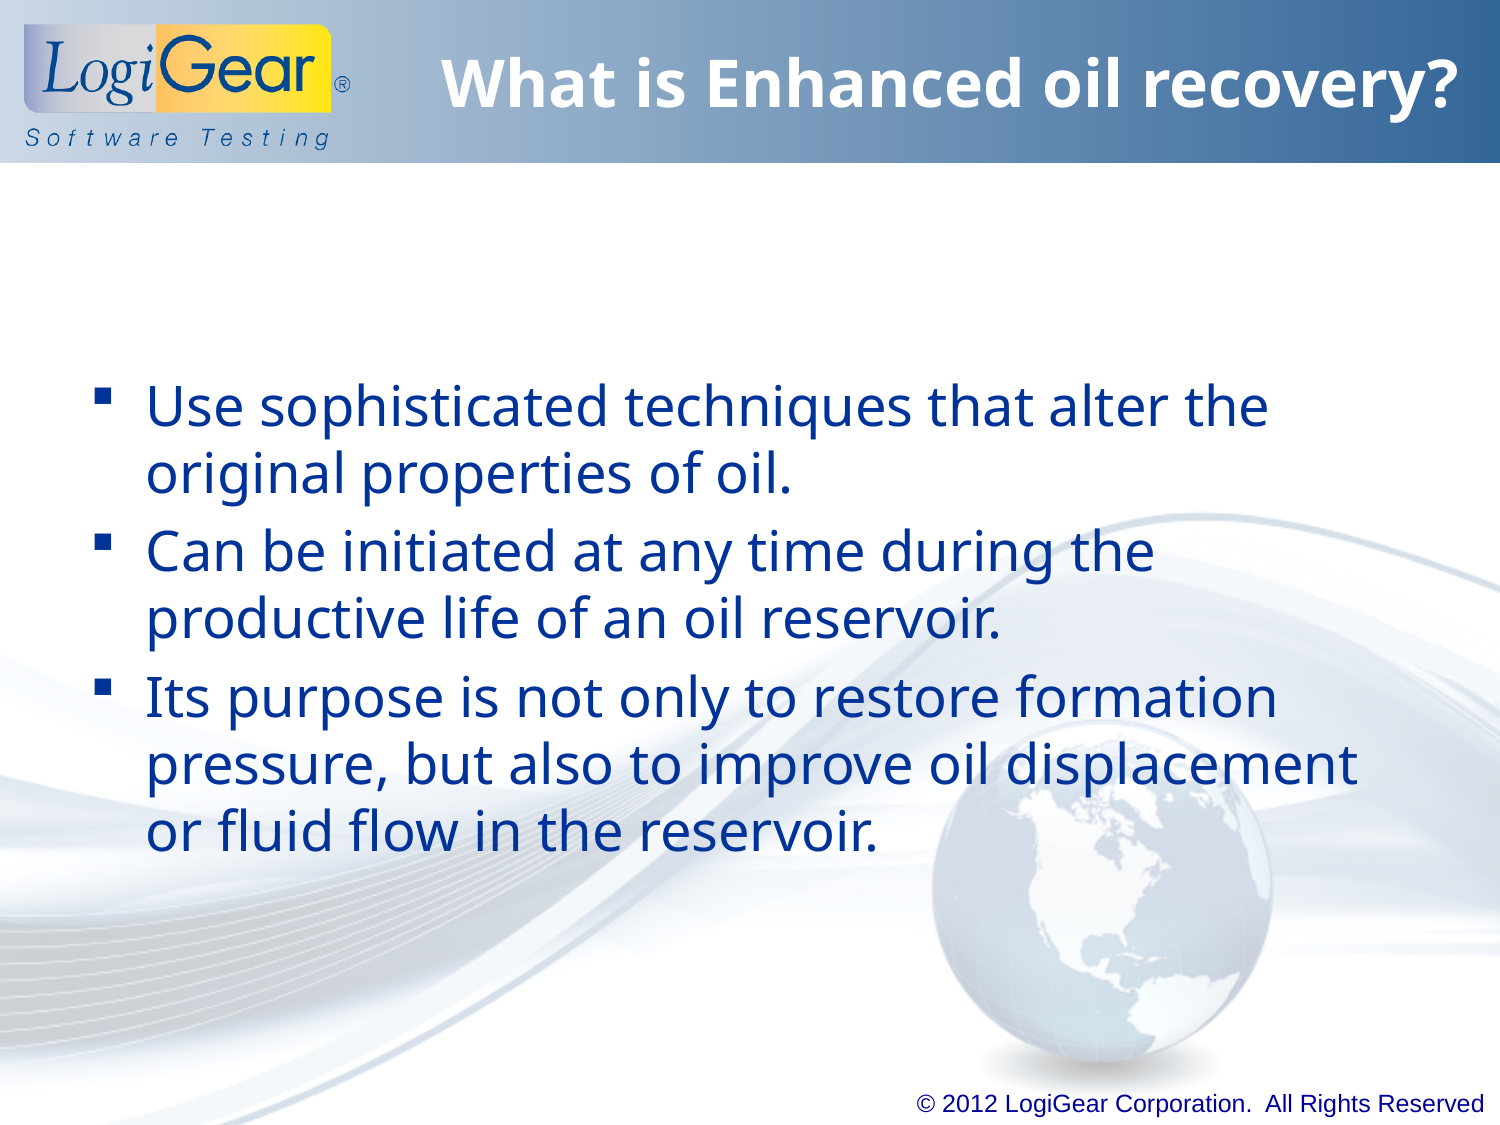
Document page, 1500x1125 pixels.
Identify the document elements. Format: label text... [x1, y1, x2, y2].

title What is Enhanced oil recovery? [362, 24, 1476, 138]
picture [24, 24, 350, 150]
list Use sophisticated techniques that alter the original properties of oil. Can be initiated at any time during the productive life of an oil reservoir. Its purpose is not only to restore formation pressure, but also to improve oil displacement or fluid flow in the reservoir. [74, 362, 1426, 876]
